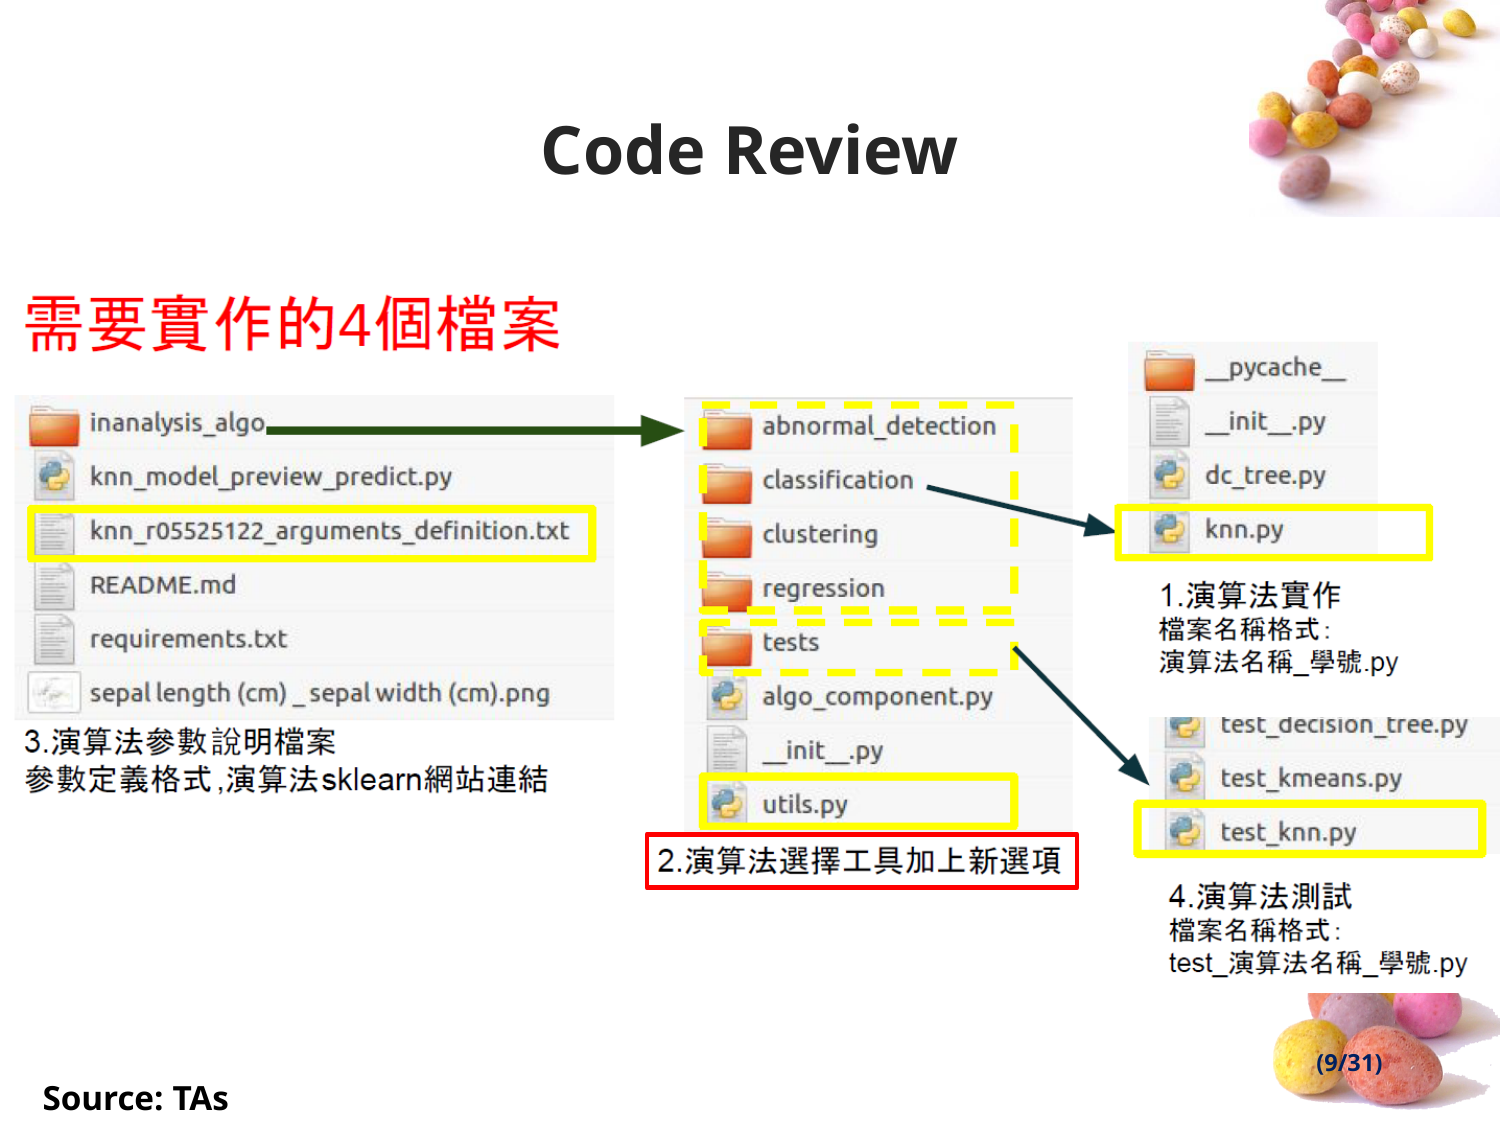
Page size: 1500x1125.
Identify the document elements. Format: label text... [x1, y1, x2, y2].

title Code Review [85, 54, 1415, 243]
picture [0, 276, 1500, 1125]
picture [1249, 0, 1500, 217]
text_box Source: TAs [27, 1069, 245, 1125]
